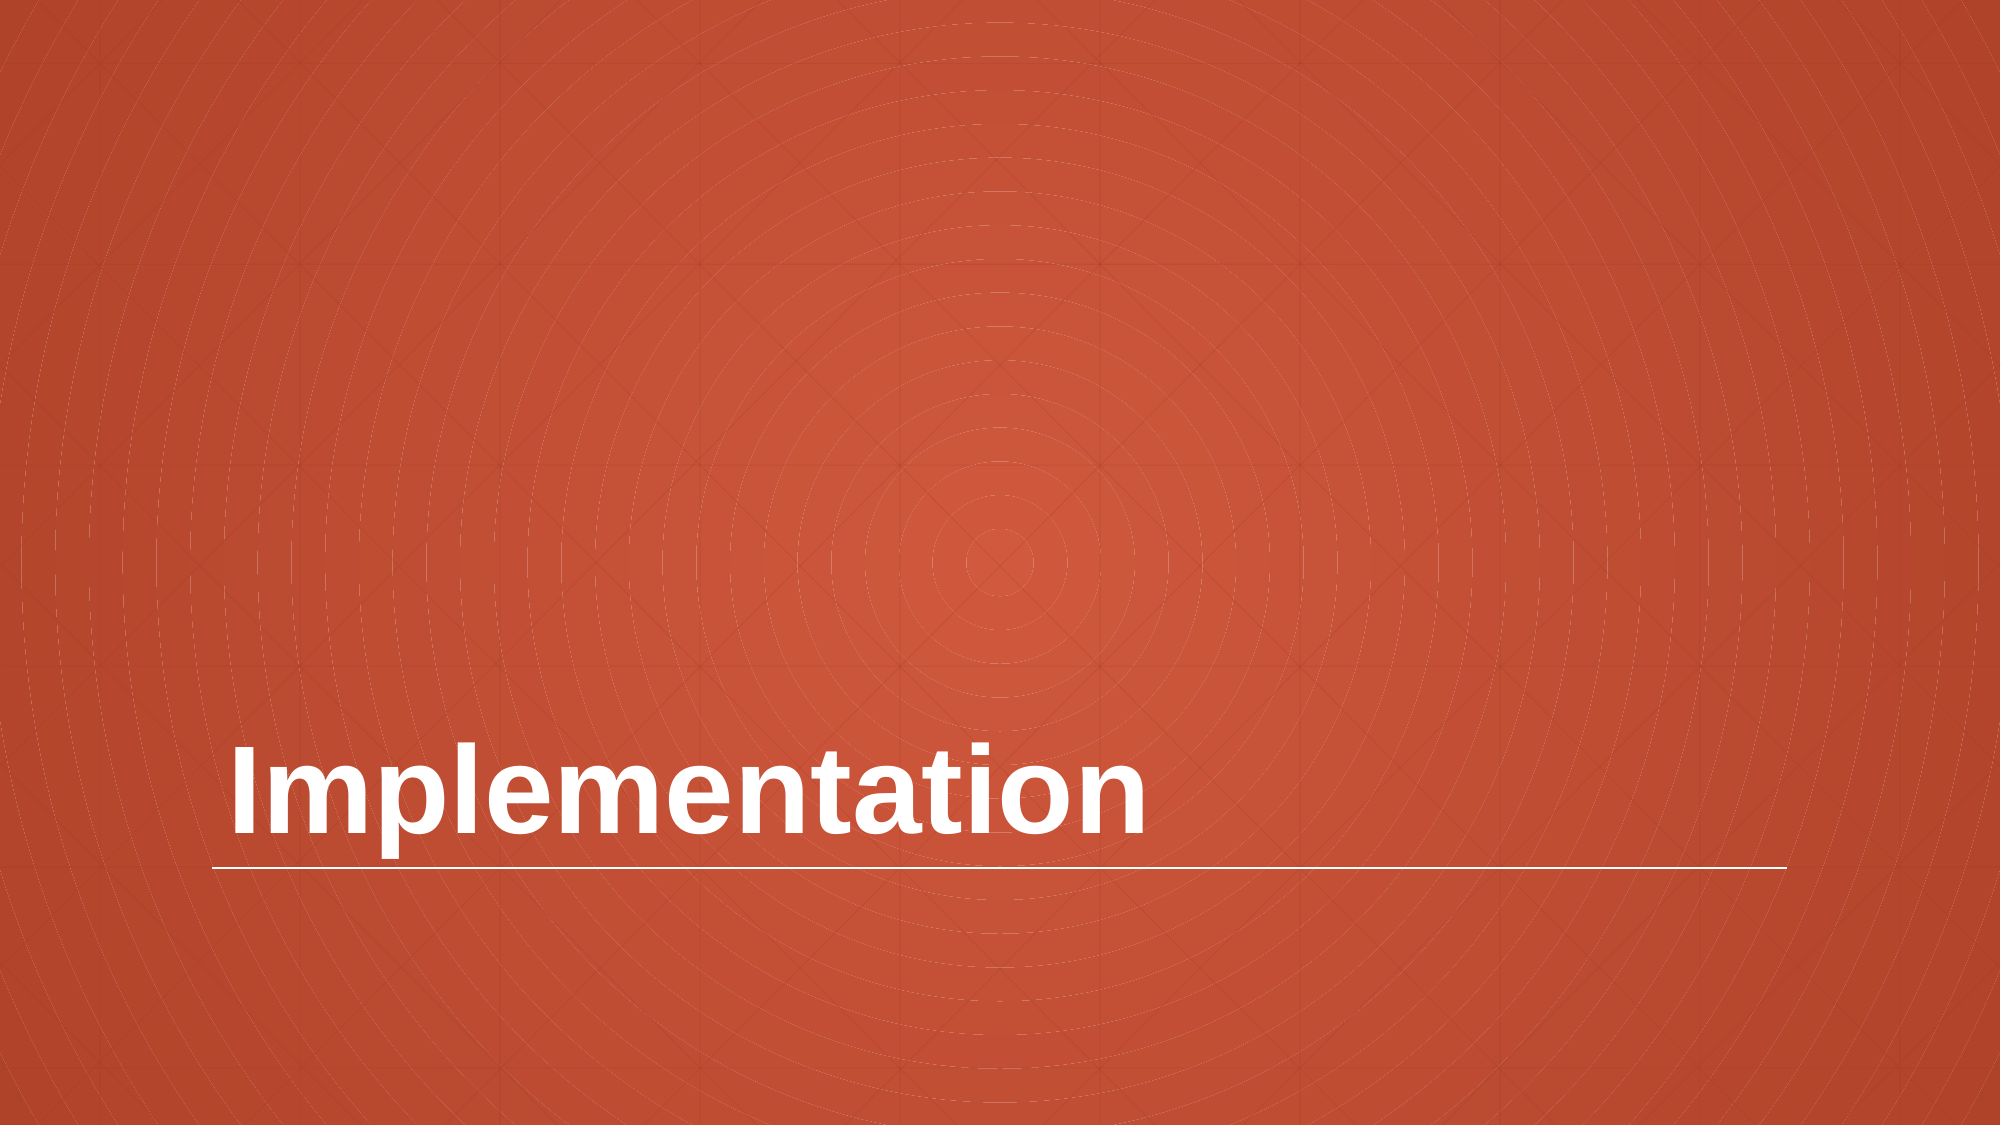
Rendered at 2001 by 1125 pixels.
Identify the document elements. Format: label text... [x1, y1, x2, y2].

title Implementation [212, 416, 1788, 867]
